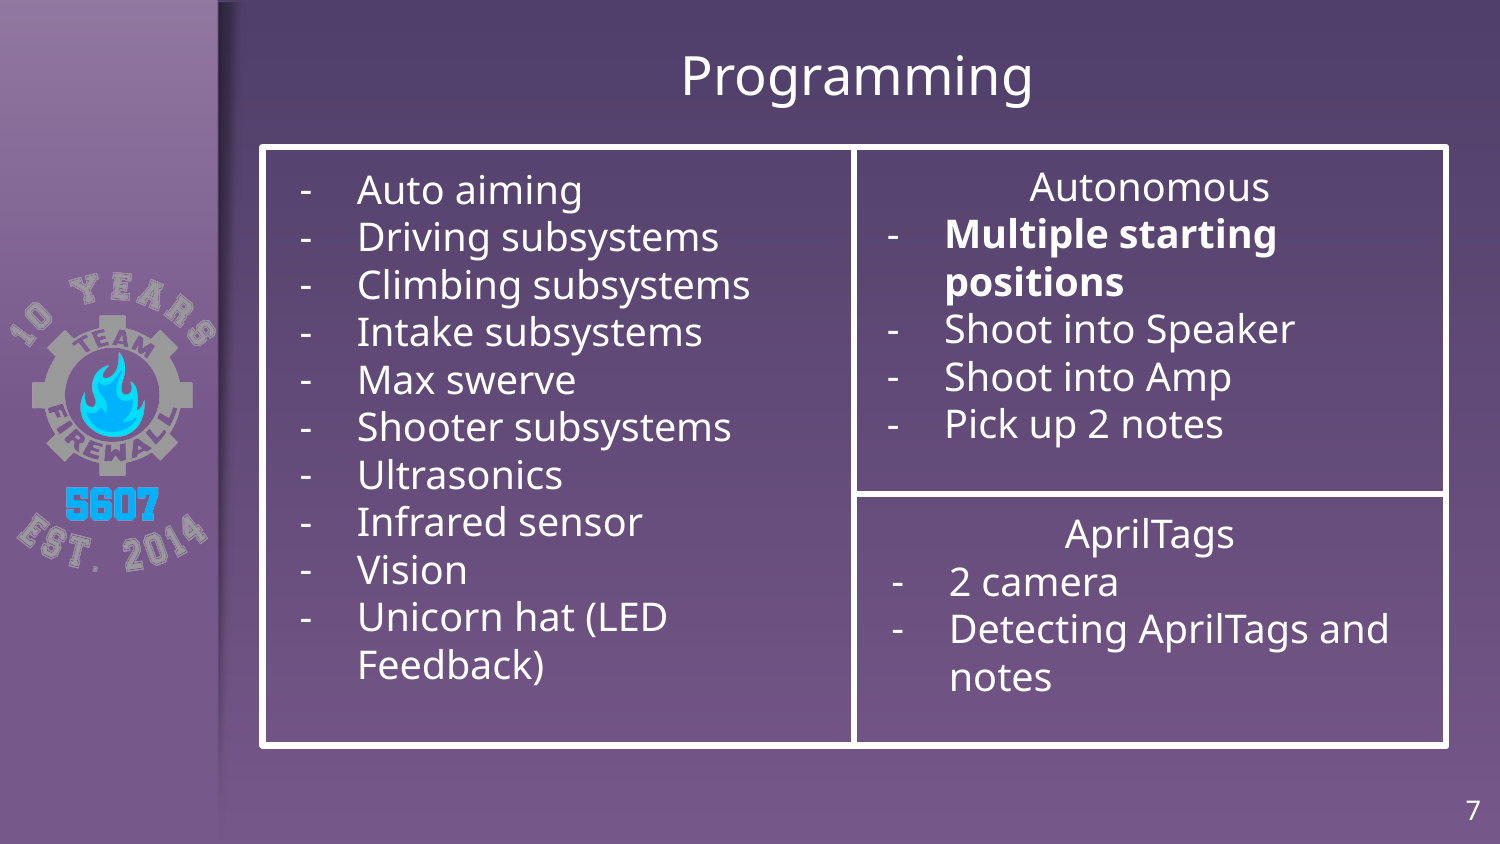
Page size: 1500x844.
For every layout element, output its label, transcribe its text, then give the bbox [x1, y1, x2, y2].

text_box Programming [259, 26, 1457, 146]
picture [9, 271, 216, 572]
text_box AprilTags 2 camera Detecting AprilTags and notes [858, 494, 1442, 746]
text_box [262, 146, 854, 746]
text_box Autonomous Multiple starting positions Shoot into Speaker Shoot into Amp Pick up 2 notes [854, 146, 1446, 494]
text_box [1442, 494, 1446, 746]
text_box Auto aiming Driving subsystems Climbing subsystems Intake subsystems Max swerve Shooter subsystems Ultrasonics Infrared sensor Vision Unicorn hat (LED Feedback) [266, 149, 850, 744]
slide_number ‹#› [1391, 779, 1482, 844]
text_box [854, 494, 858, 746]
